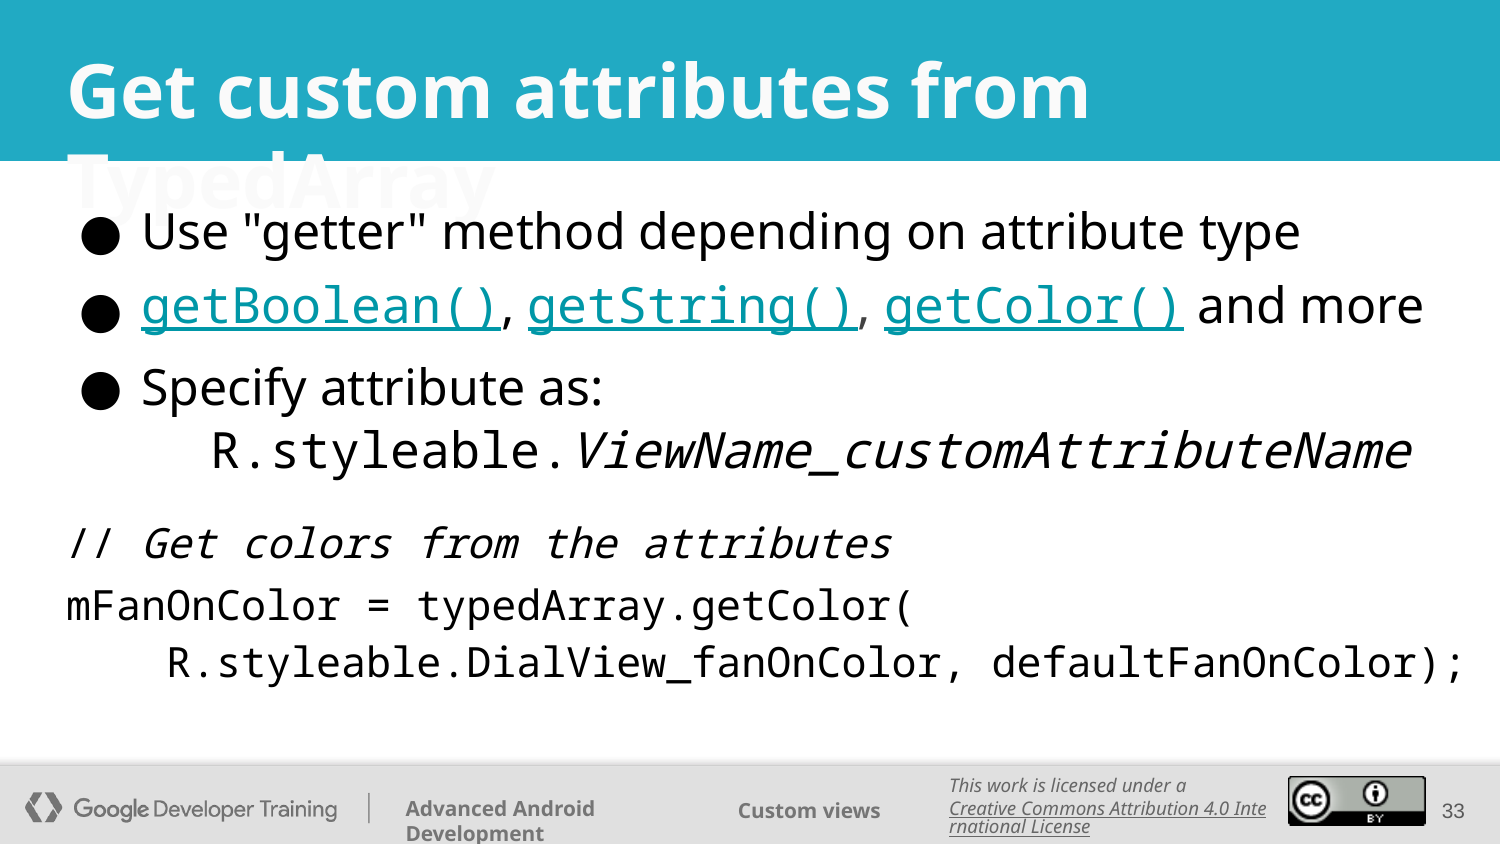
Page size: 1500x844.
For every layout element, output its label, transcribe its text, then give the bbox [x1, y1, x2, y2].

title Get custom attributes from TypedArray [51, 28, 1449, 122]
picture [0, 161, 1500, 844]
list Use "getter" method depending on attribute type getBoolean(), getString(), getColor() and more Specify attribute as: R.styleable.ViewName_customAttributeName // Get colors from the attributes mFanOnColor = typedArray.getColor( R.styleable.DialView_fanOnColor, defaultFanOnColor); [51, 181, 1500, 737]
slide_number ‹#› [1389, 777, 1480, 842]
